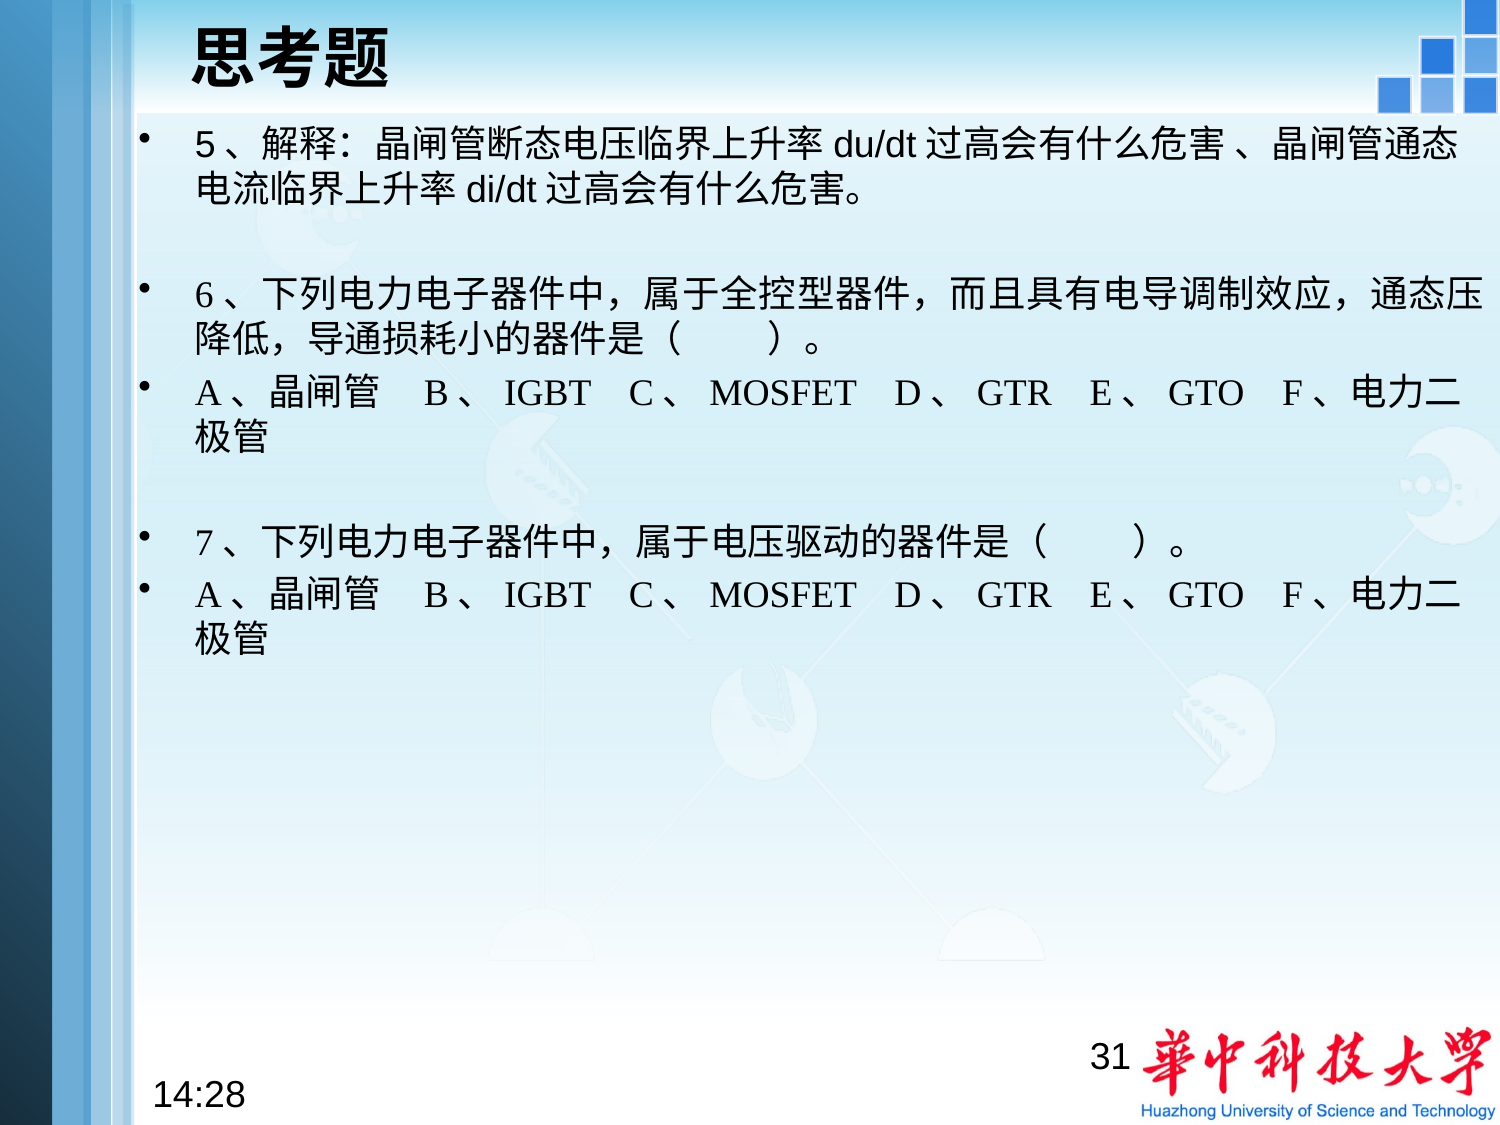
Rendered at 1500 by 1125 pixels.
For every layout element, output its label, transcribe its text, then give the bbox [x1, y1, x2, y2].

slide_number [137, 1062, 288, 1100]
text_box [109, 481, 1384, 781]
title 思考题 [174, 24, 1175, 88]
slide_number 31 [1074, 1024, 1425, 1103]
list 5、解释：晶闸管断态电压临界上升率du/dt过高会有什么危害 、晶闸管通态电流临界上升率di/dt过高会有什么危害。 6、下列电力电子器件中，属于全控型器件，而且具有电导调制效应，通态压降低，导通损耗小的器件是（ ）。 A、晶闸管 B、IGBT C、MOSFET D、GTR E、GTO F、电力二极管 7、下列电力电子器件中，属于电压驱动的器件是（ ）。 A、晶闸管 B、IGBT C、MOSFET D、GTR E、GTO F、电力二极管 [123, 112, 1500, 963]
picture [1137, 1024, 1500, 1125]
